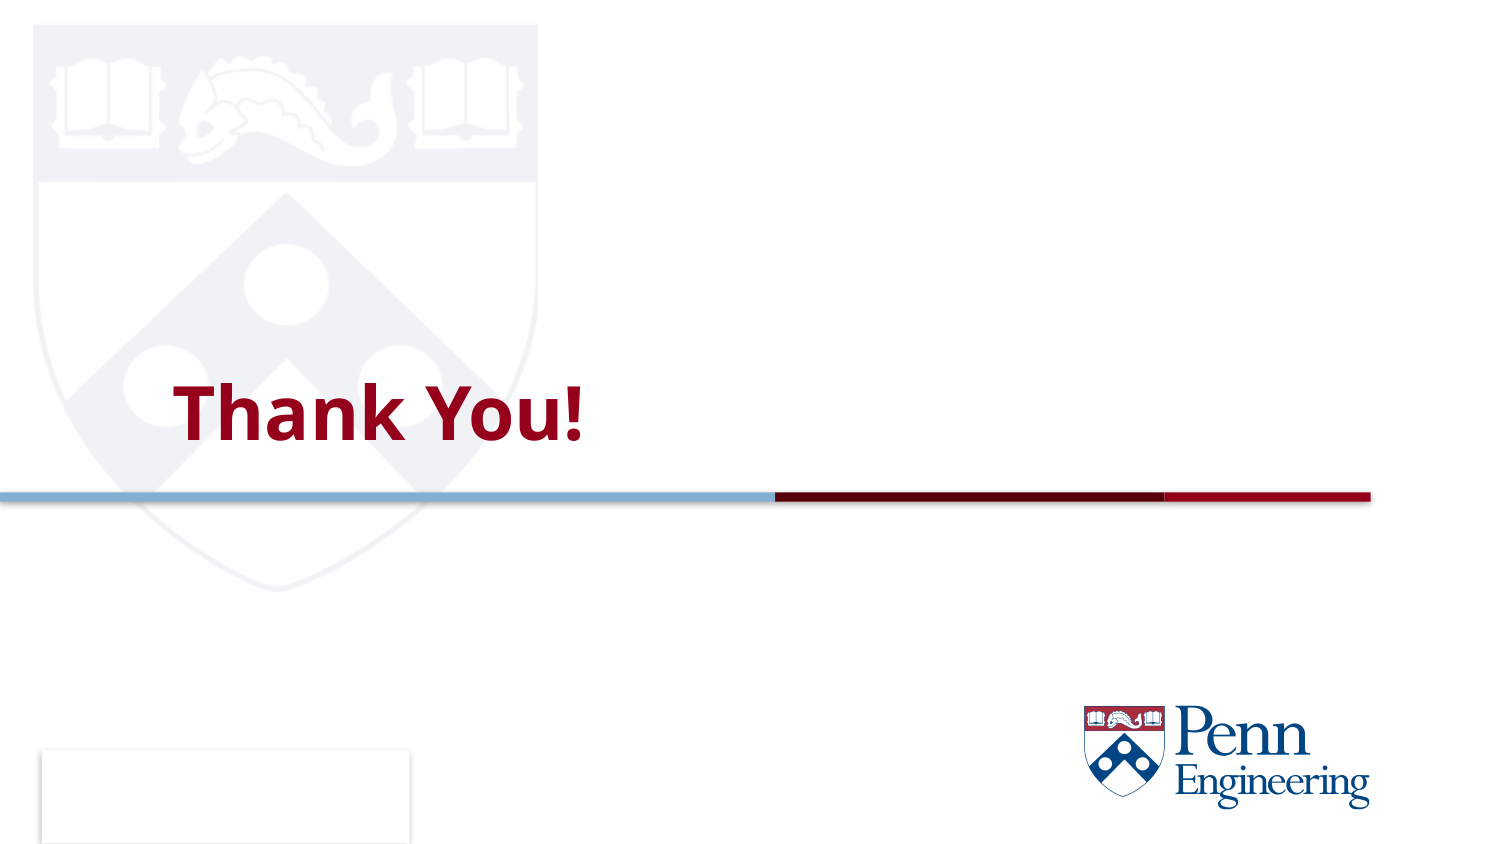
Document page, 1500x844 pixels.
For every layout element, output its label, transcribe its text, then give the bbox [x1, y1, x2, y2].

picture [1080, 704, 1371, 811]
title Thank You! [157, 176, 1371, 463]
